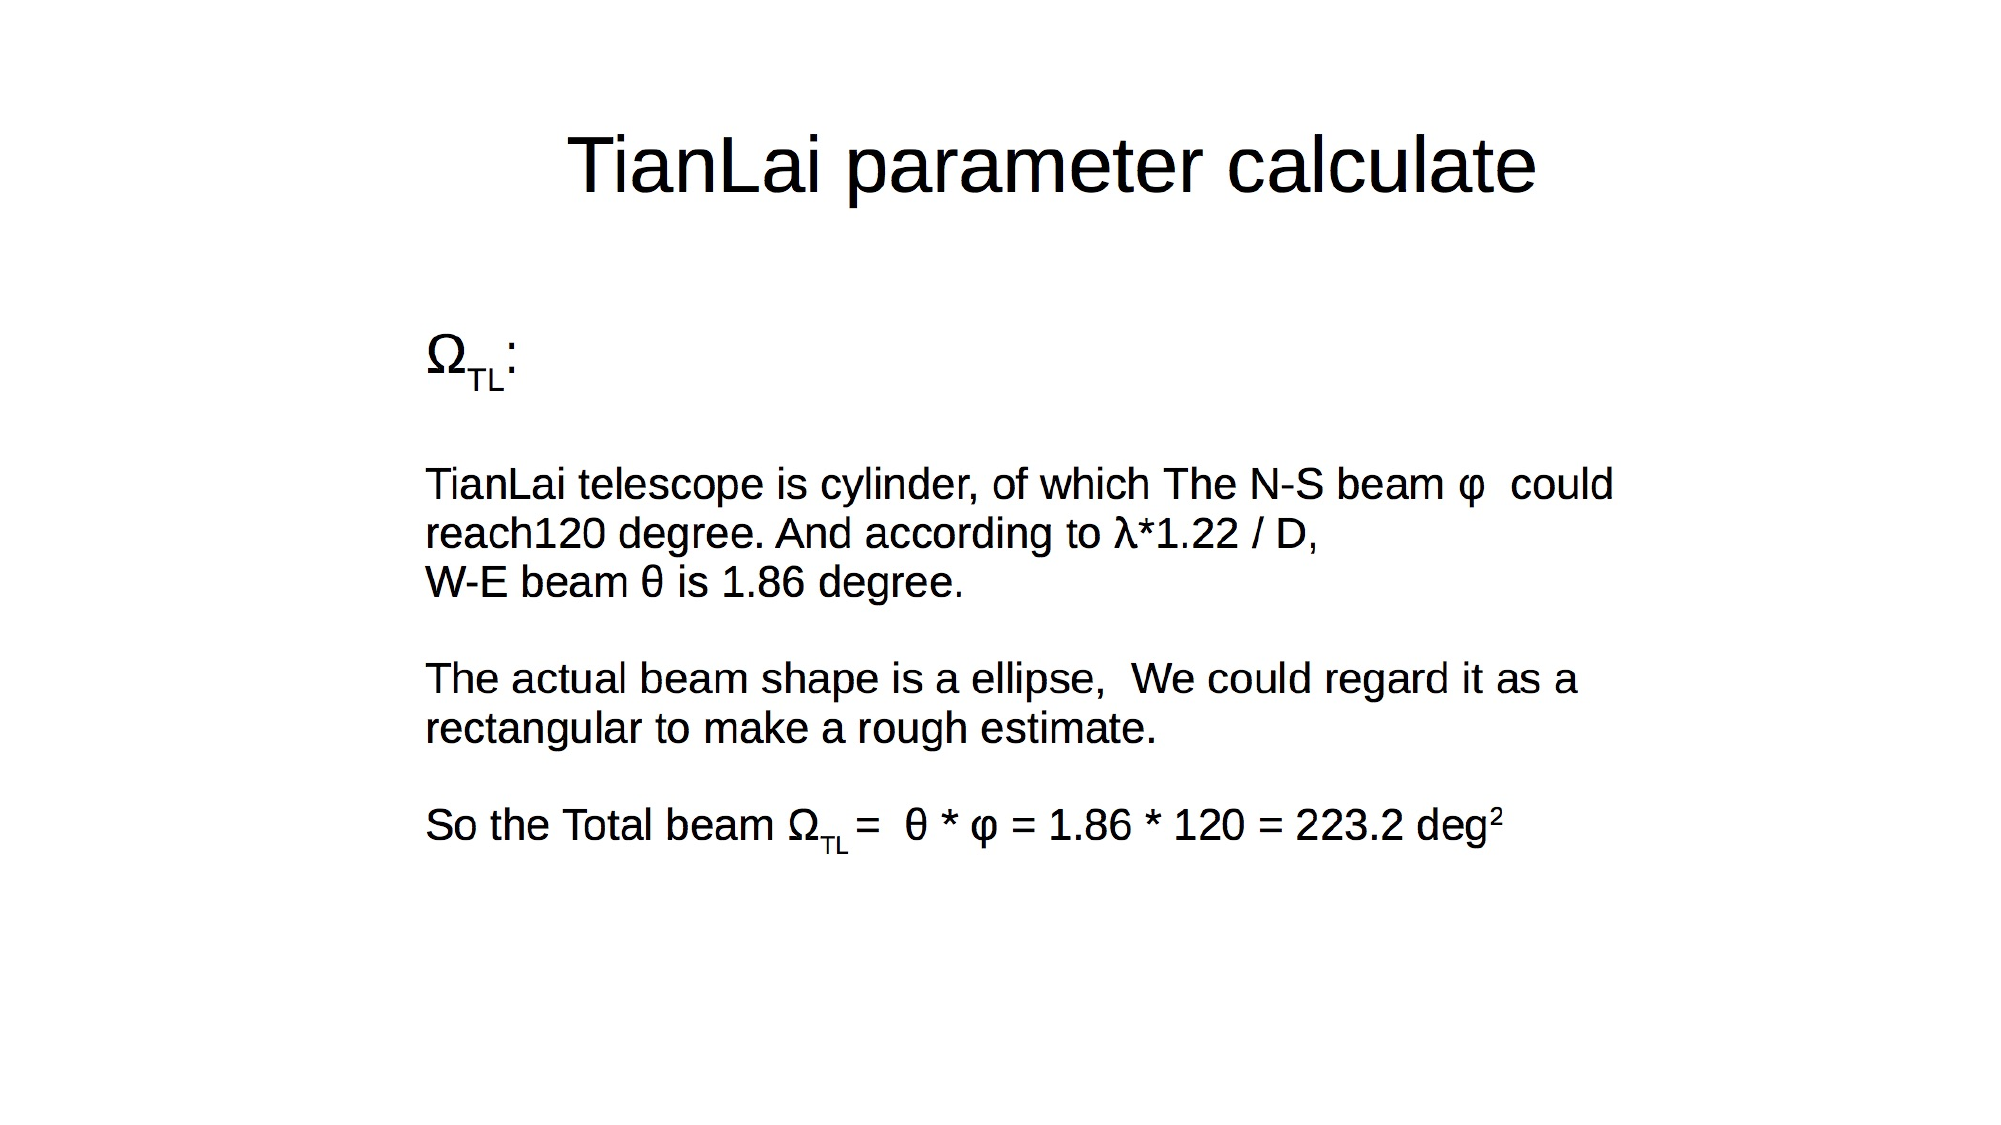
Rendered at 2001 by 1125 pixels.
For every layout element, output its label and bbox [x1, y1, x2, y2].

list [268, 19, 1838, 1125]
